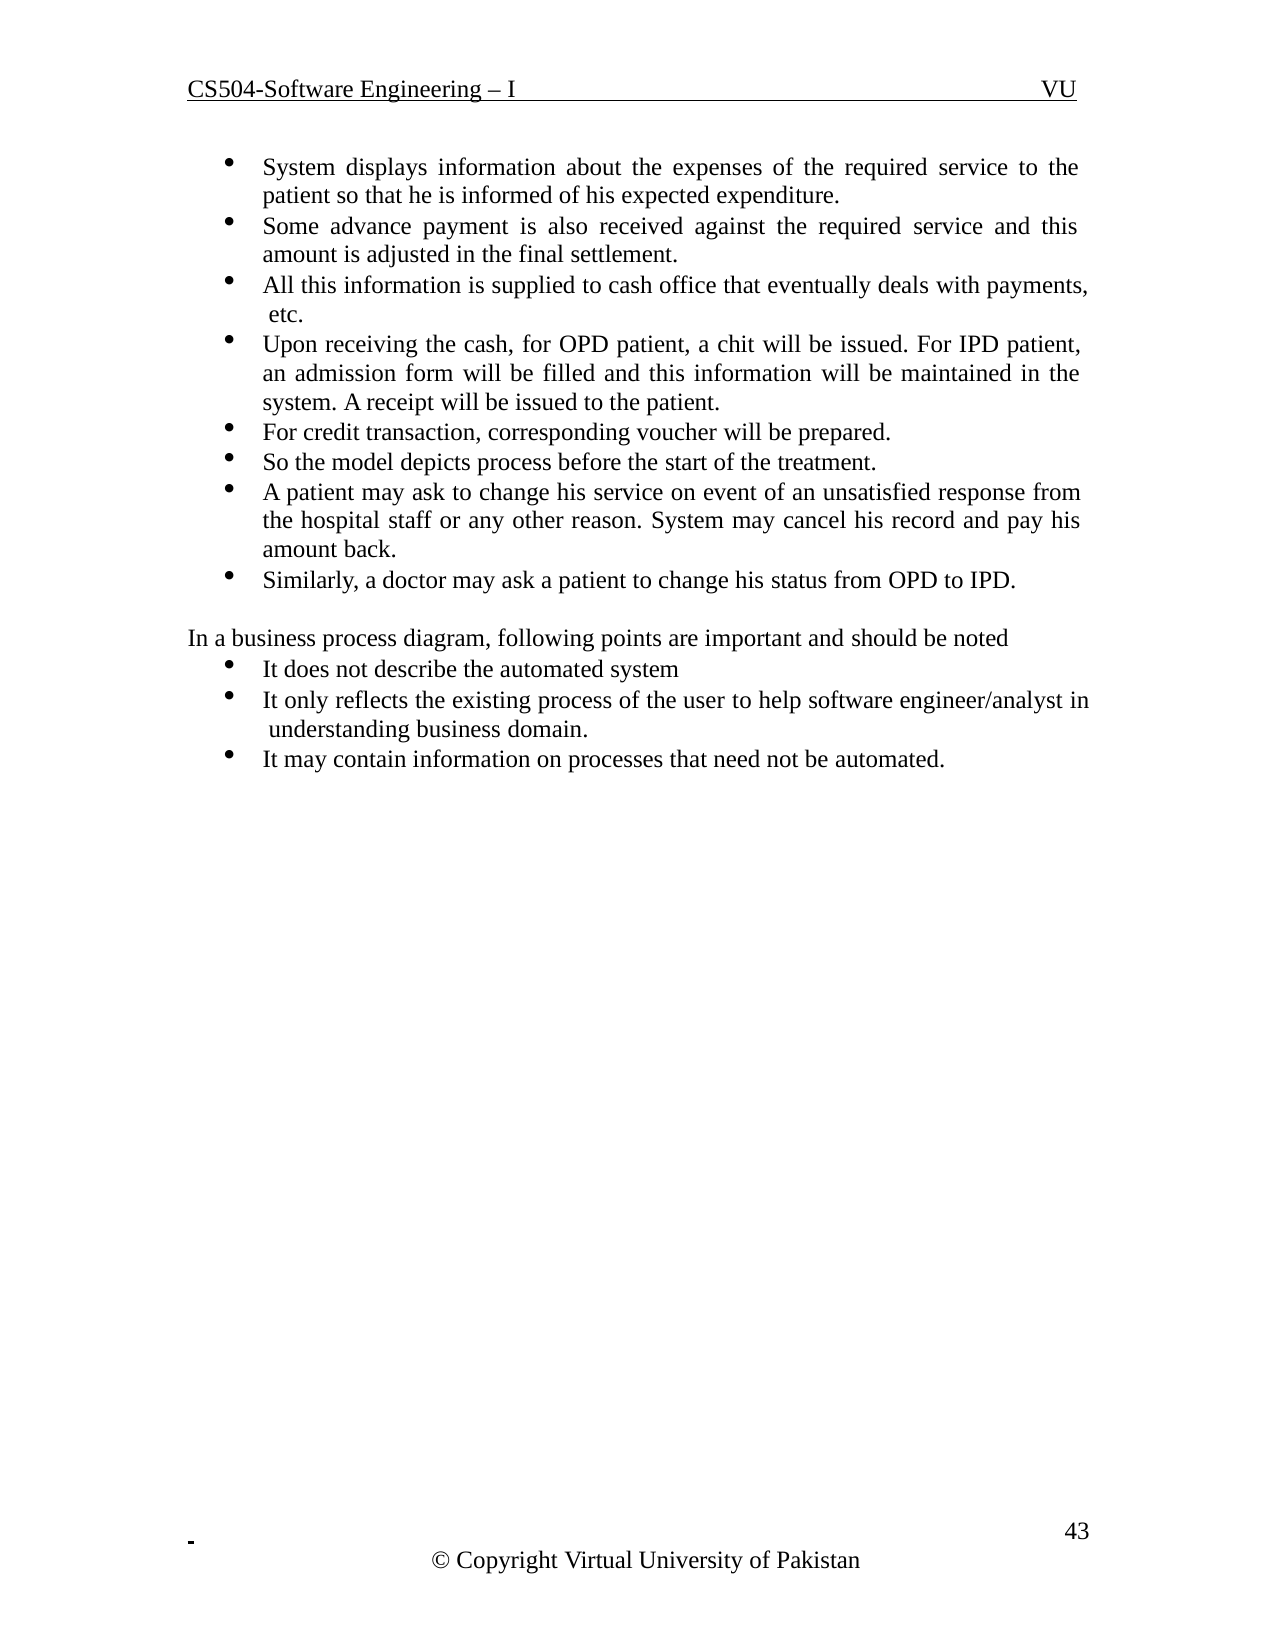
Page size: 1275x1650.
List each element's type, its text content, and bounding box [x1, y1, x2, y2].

text_box CS504-Software Engineering – I [185, 72, 518, 103]
slide_number 43 © Copyright Virtual University of Pakistan [185, 1509, 1092, 1650]
text_box System displays information about the expenses of the required service to the patient so that he is informed of his expected expenditure. Some advance payment is also received against the required service and this amount is adjusted in the final settlement. All this information is supplied to cash office that eventually deals with payments, etc. Upon receiving the cash, for OPD patient, a chit will be issued. For IPD patient, an admission form will be filled and this information will be maintained in the system. A receipt will be issued to the patient. For credit transaction, corresponding voucher will be prepared. So the model depicts process before the start of the treatment. A patient may ask to change his service on event of an unsatisfied response from the hospital staff or any other reason. System may cancel his record and pay his amount back. Similarly, a doctor may ask a patient to change his status from OPD to IPD. In a business process diagram, following points are important and should be noted It does not describe the automated system It only reflects the existing process of the user to help software engineer/analyst in understanding business domain. It may contain information on processes that need not be automated. [185, 151, 1090, 773]
text_box VU [1038, 72, 1080, 103]
